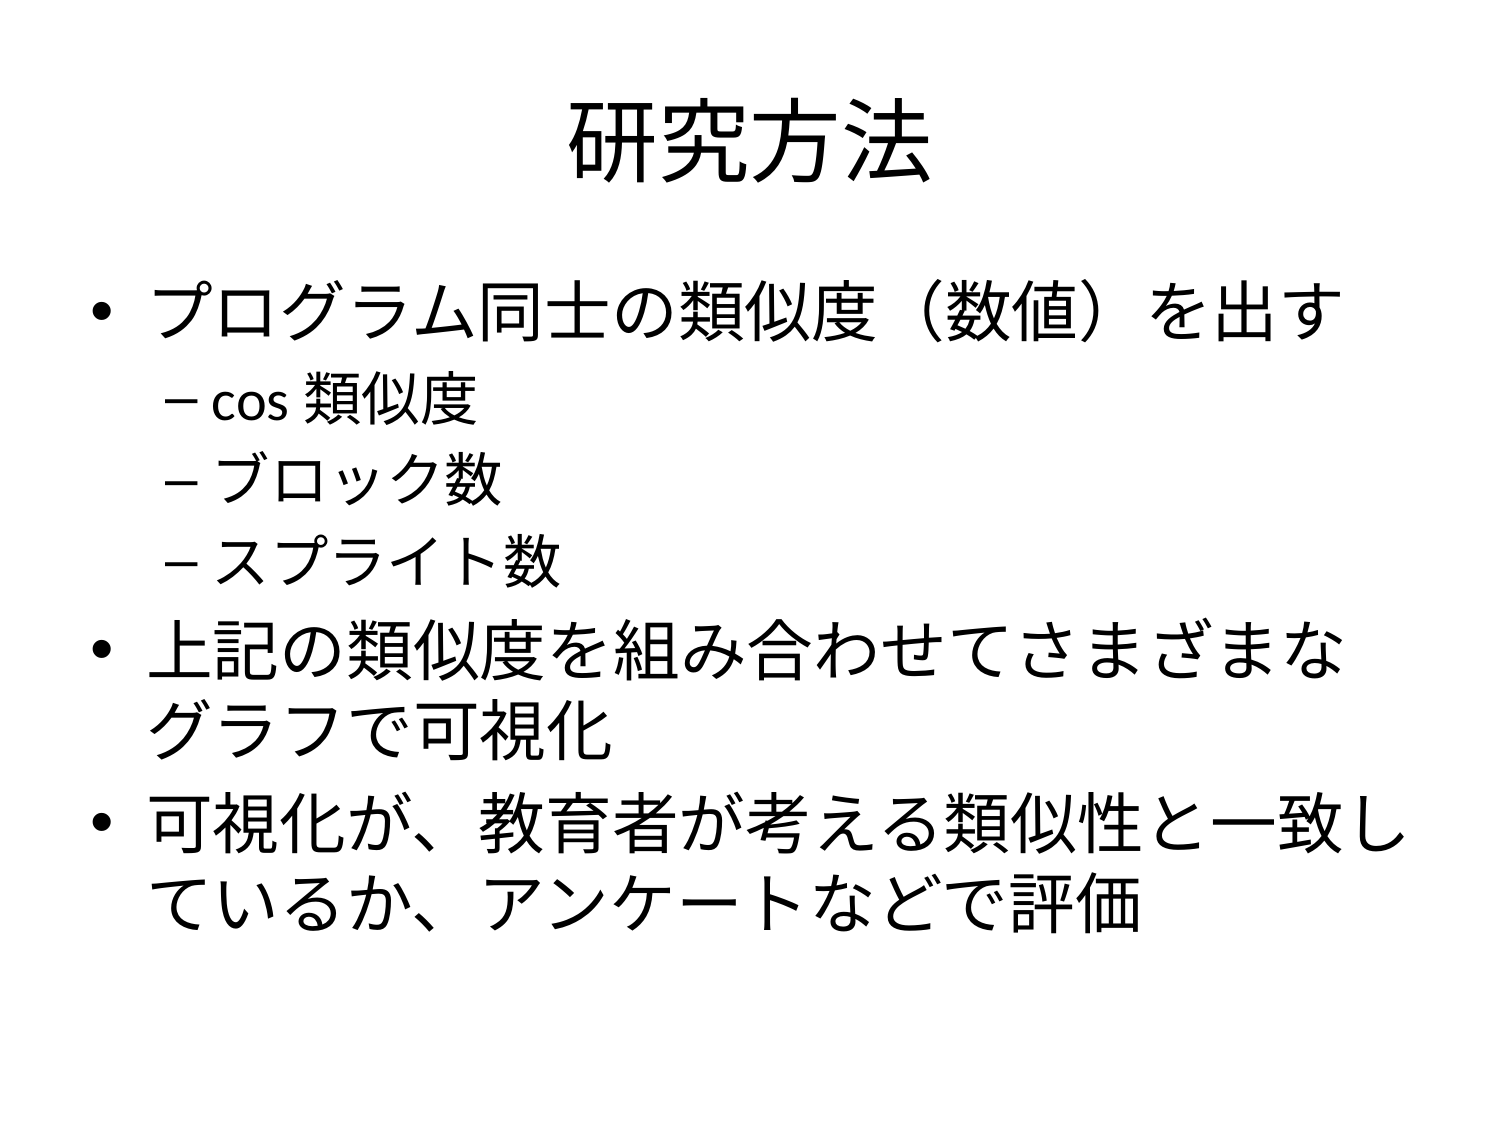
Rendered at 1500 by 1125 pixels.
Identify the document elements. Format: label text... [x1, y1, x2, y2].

list プログラム同士の類似度（数値）を出す cos類似度 ブロック数 スプライト数 上記の類似度を組み合わせてさまざまなグラフで可視化 可視化が、教育者が考える類似性と一致しているか、アンケートなどで評価 [75, 262, 1425, 1005]
title 研究方法 [75, 45, 1425, 233]
